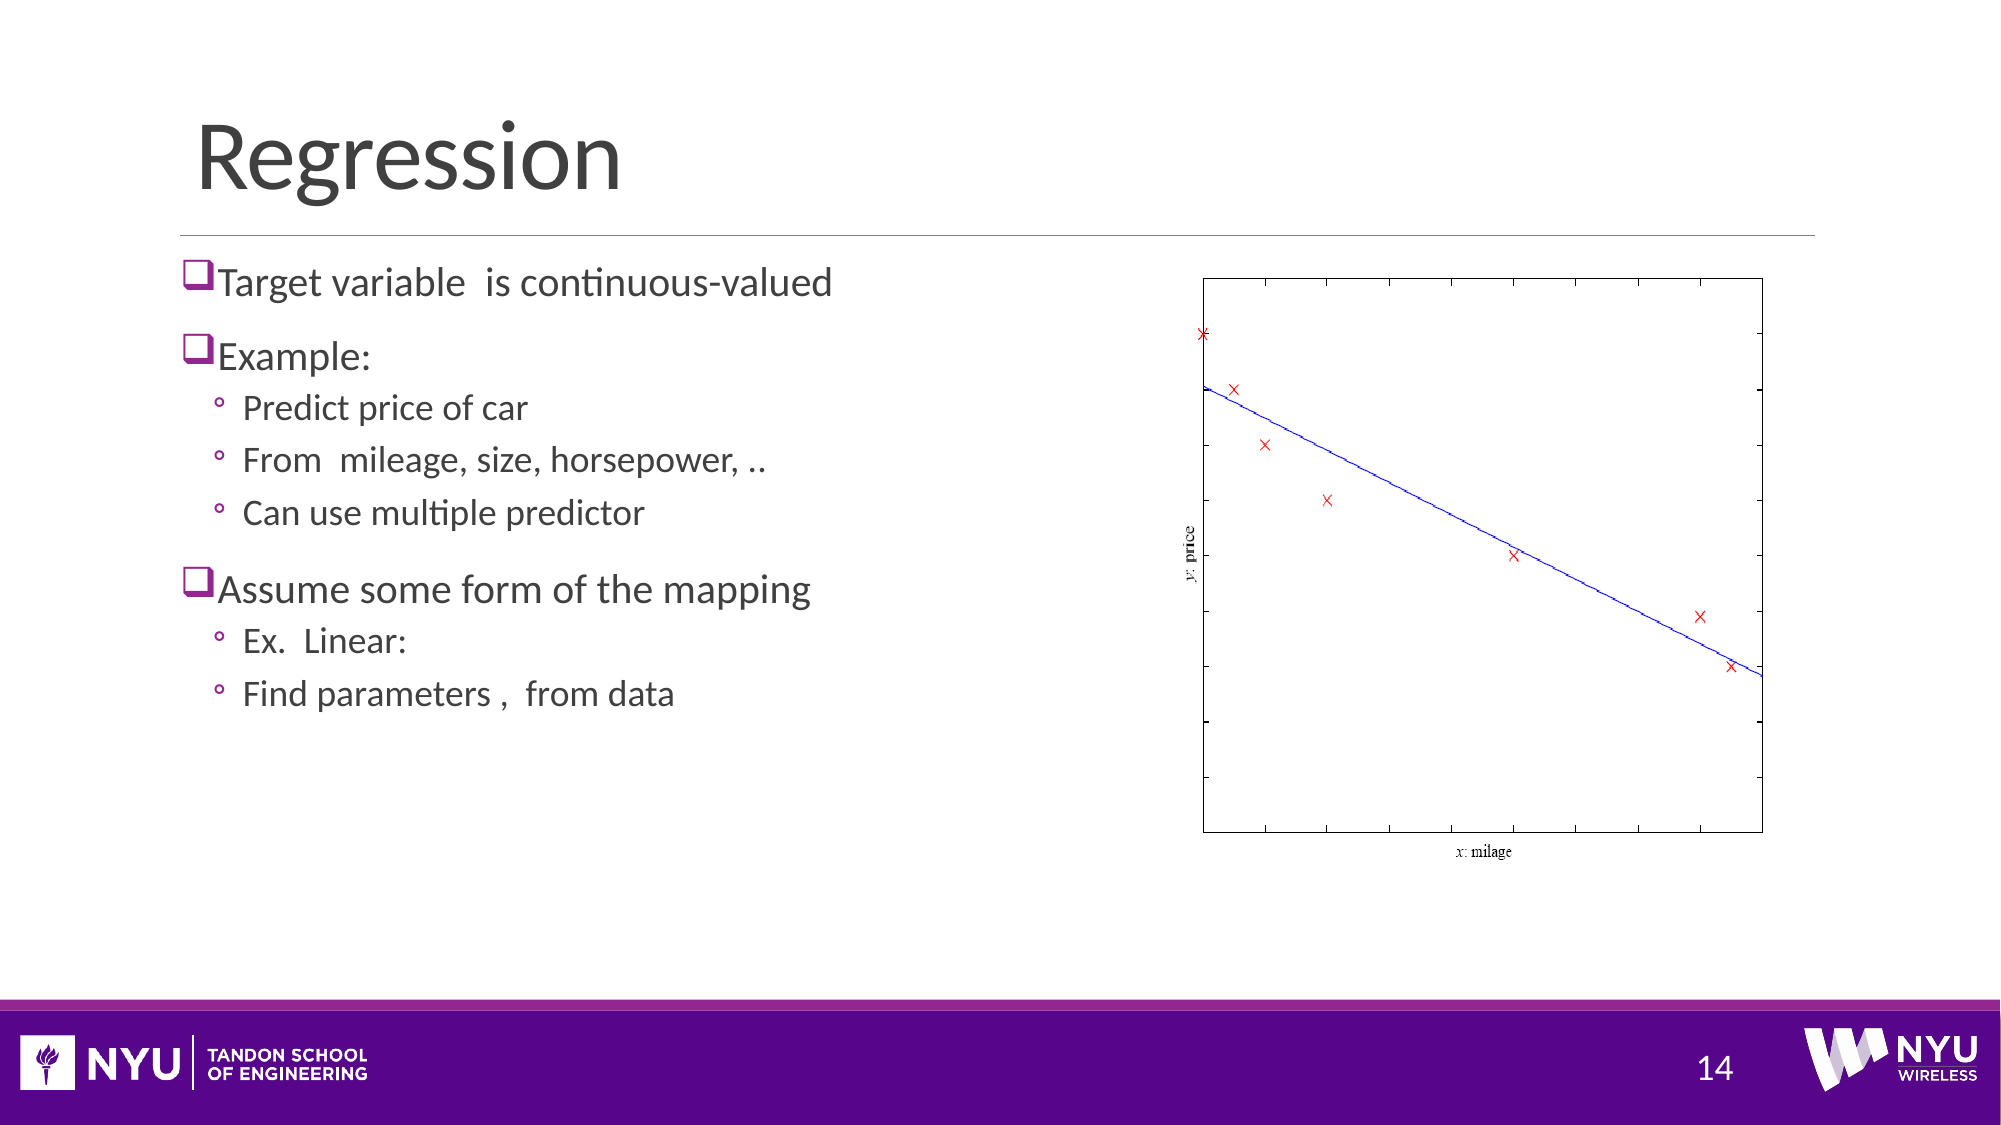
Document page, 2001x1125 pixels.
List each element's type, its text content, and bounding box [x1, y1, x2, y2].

title Regression [180, 47, 1830, 218]
slide_number 14 [1533, 1035, 1749, 1096]
picture [1161, 251, 1804, 870]
